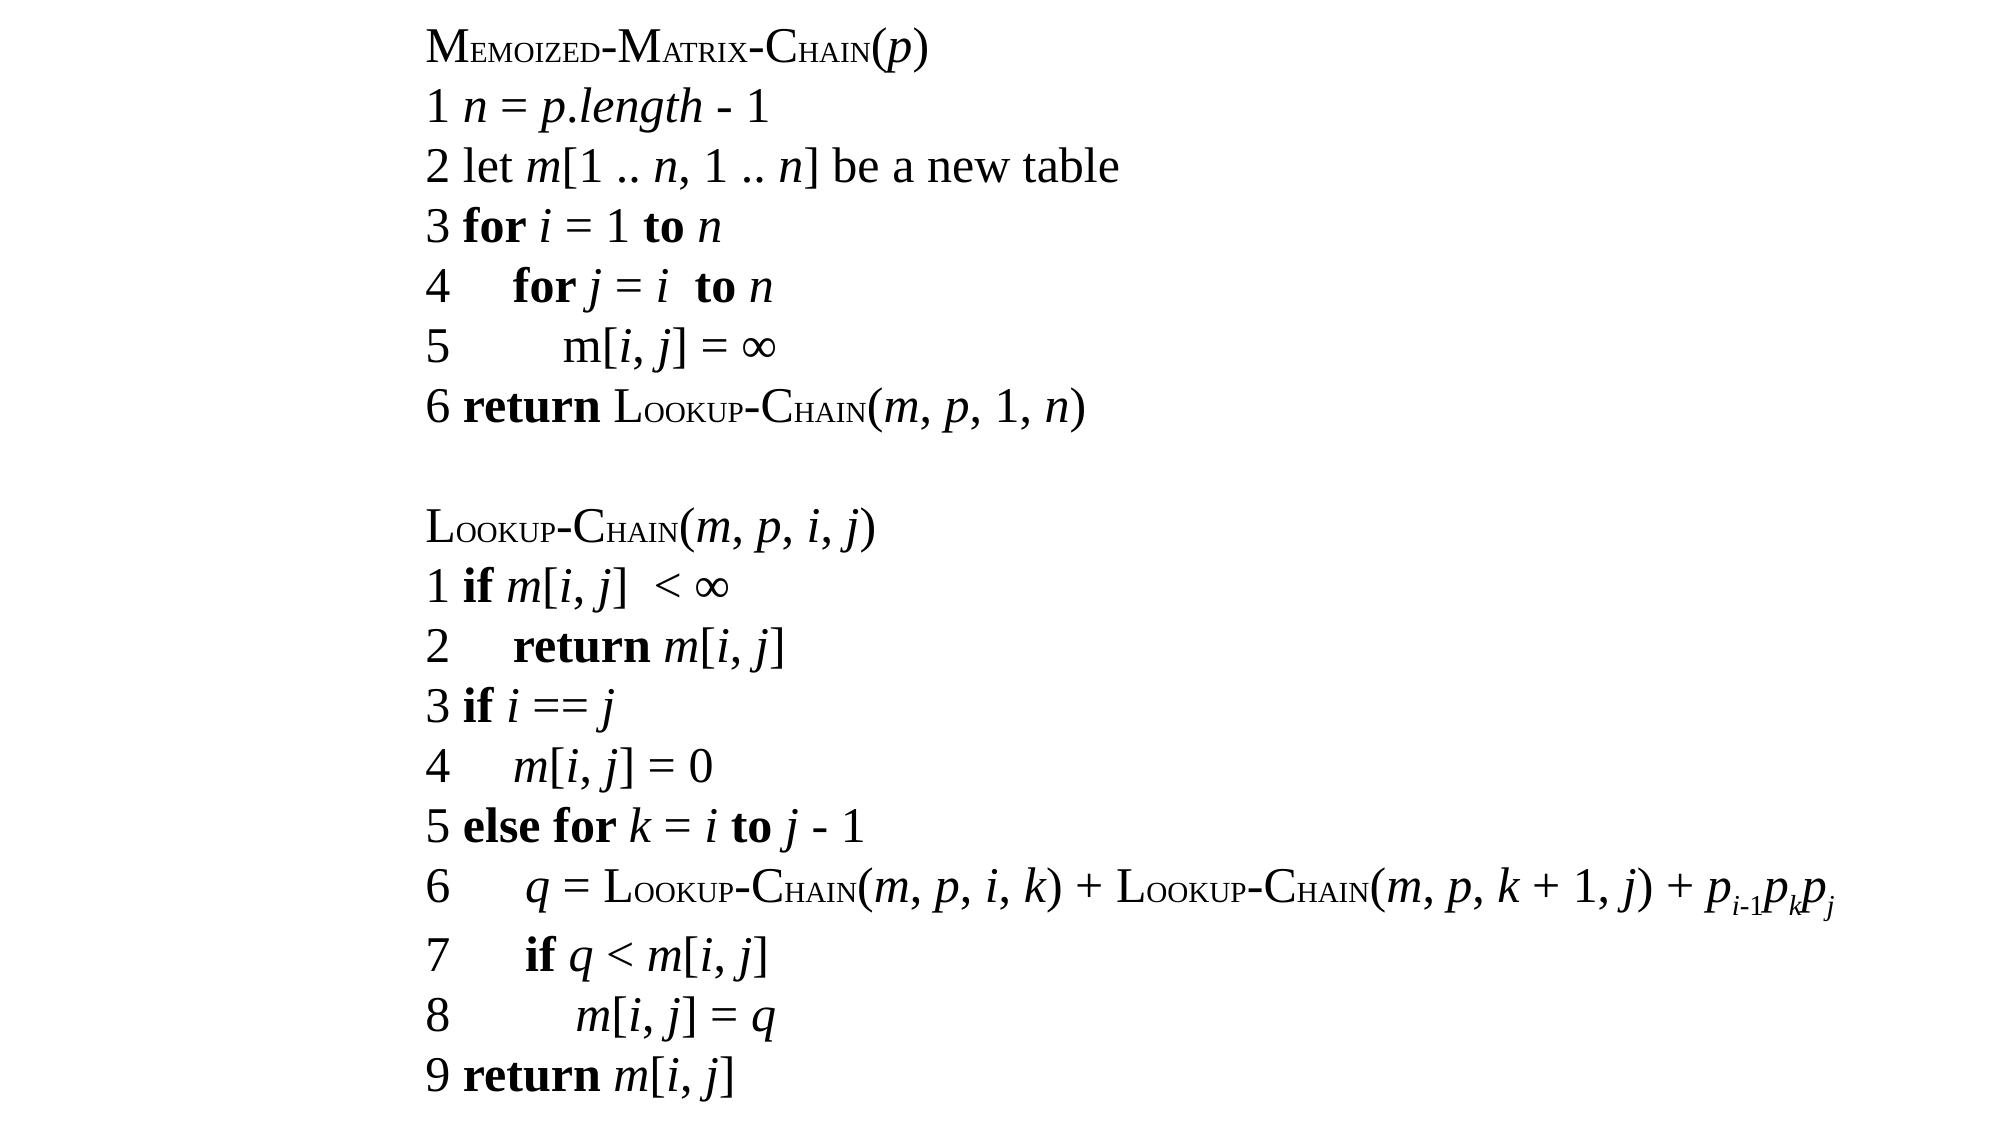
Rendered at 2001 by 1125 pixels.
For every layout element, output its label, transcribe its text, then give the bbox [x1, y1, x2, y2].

text_box MEMOIZED-MATRIX-CHAIN(p) 1 n = p.length - 1 2 let m[1 .. n, 1 .. n] be a new table 3 for i = 1 to n 4 for j = i to n 5 m[i, j] = ∞ 6 return LOOKUP-CHAIN(m, p, 1, n) LOOKUP-CHAIN(m, p, i, j) 1 if m[i, j] < ∞ 2 return m[i, j] 3 if i == j 4 m[i, j] = 0 5 else for k = i to j - 1 6 q = LOOKUP-CHAIN(m, p, i, k) + LOOKUP-CHAIN(m, p, k + 1, j) + pi-1pkpj 7 if q < m[i, j] 8 m[i, j] = q 9 return m[i, j] [410, 5, 2000, 1109]
